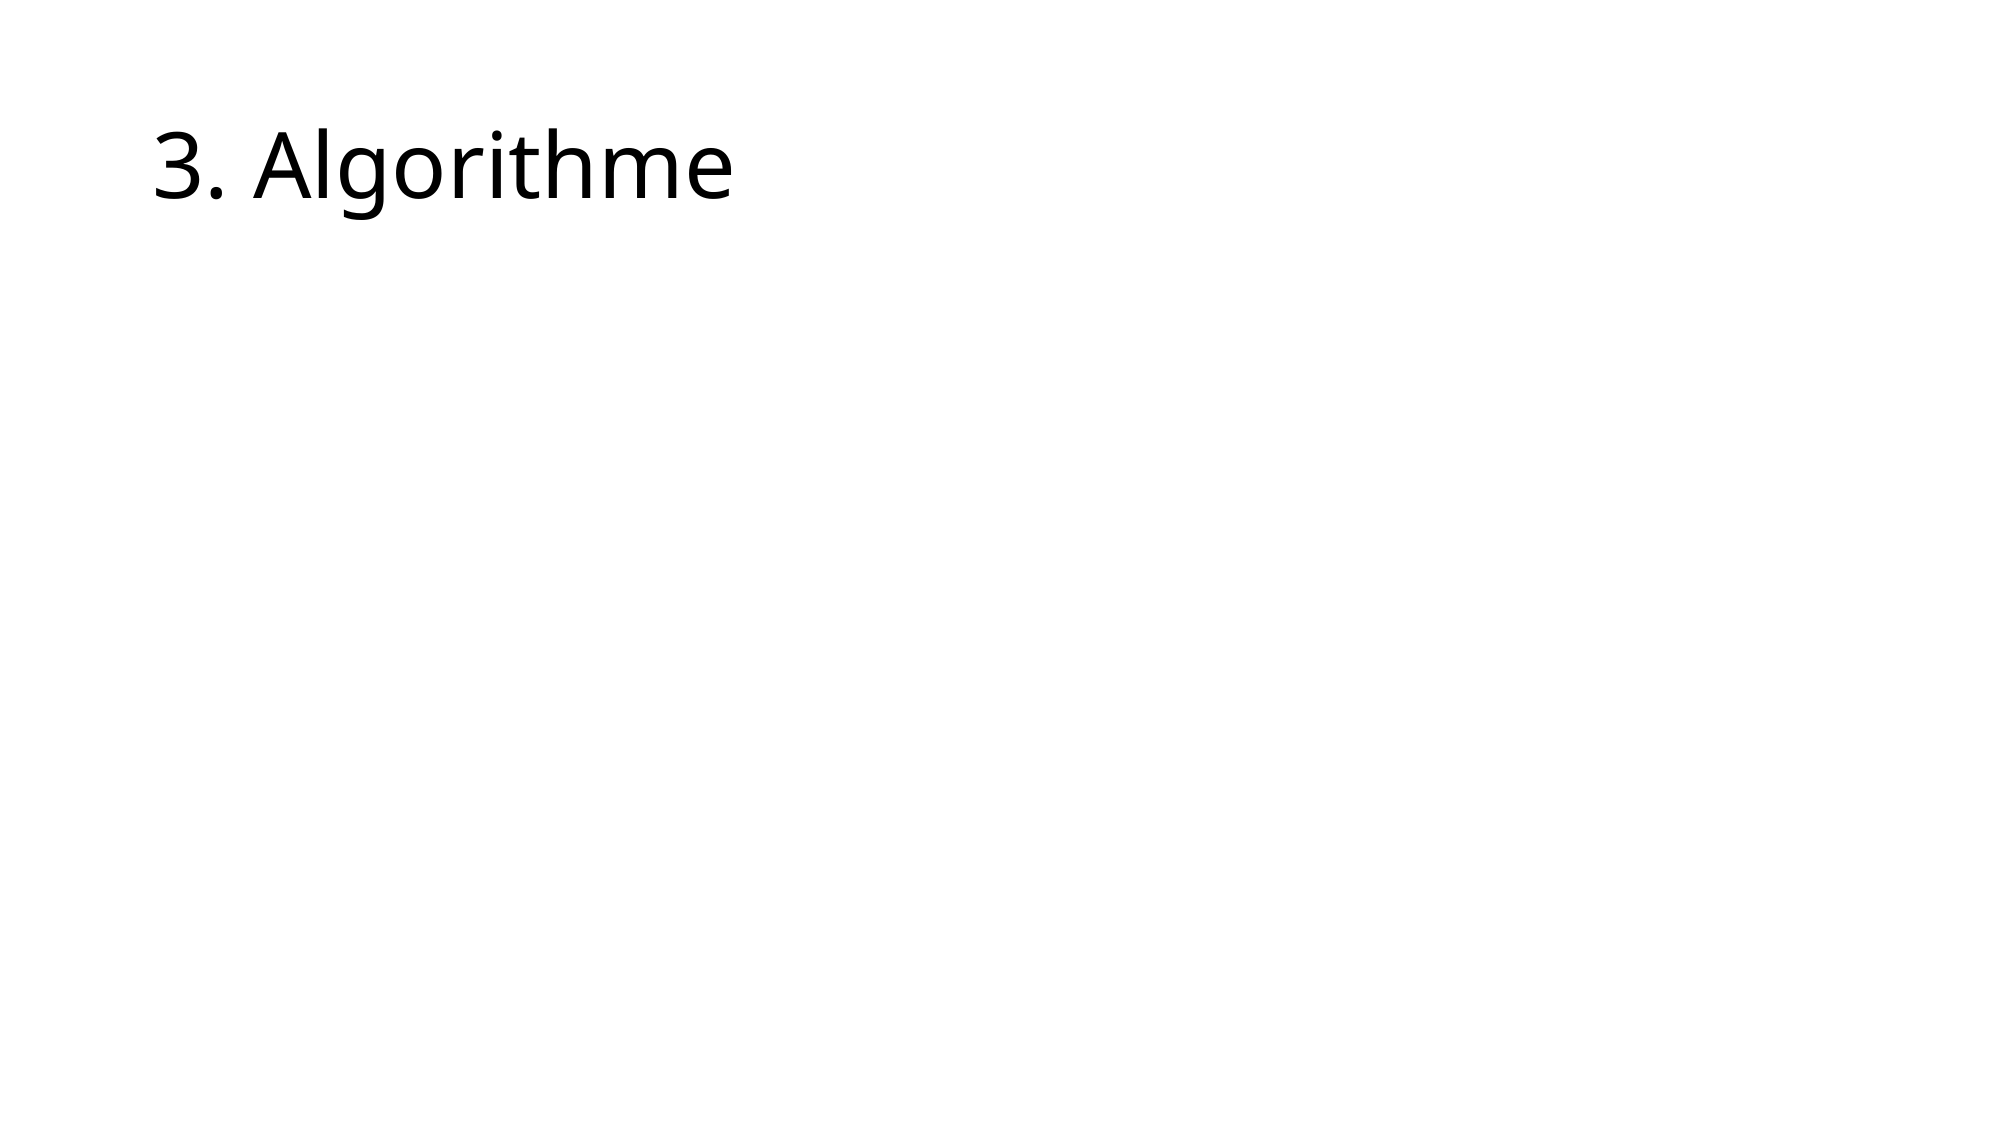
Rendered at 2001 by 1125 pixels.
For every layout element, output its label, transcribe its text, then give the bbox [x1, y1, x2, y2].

title 3. Algorithme [137, 59, 1863, 278]
